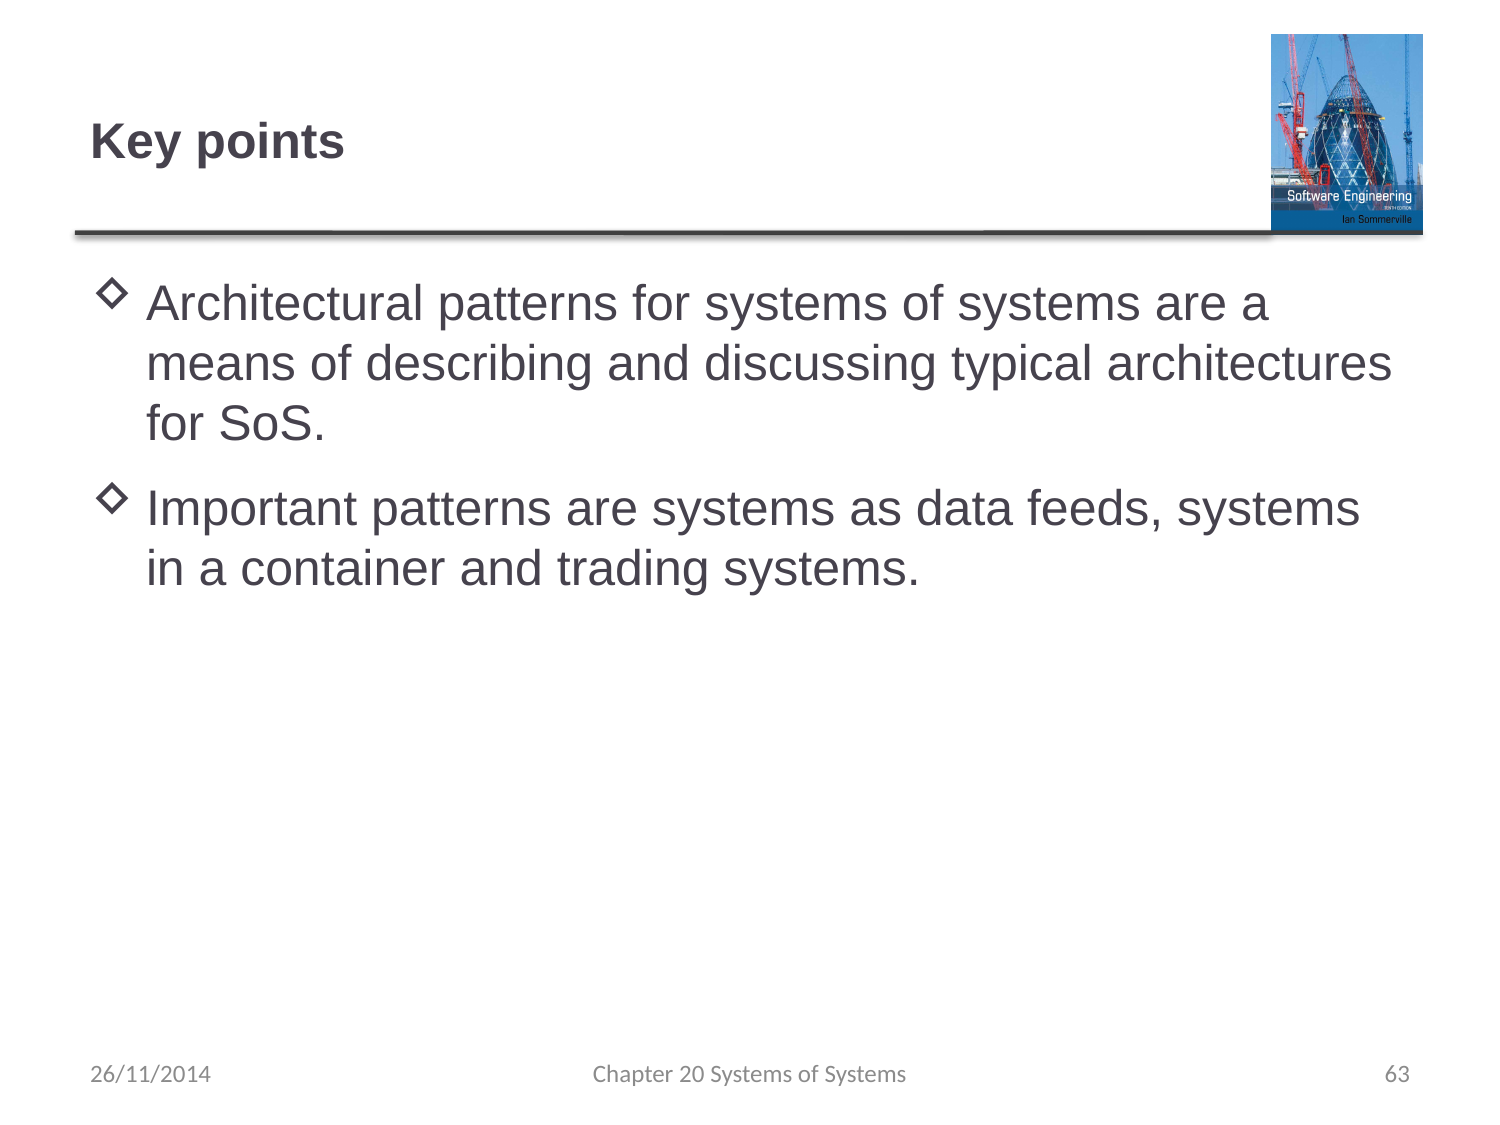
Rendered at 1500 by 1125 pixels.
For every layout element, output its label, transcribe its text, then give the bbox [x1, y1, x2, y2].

picture [1271, 34, 1423, 230]
slide_number 63 [1074, 1042, 1425, 1103]
title Key points [74, 44, 1272, 233]
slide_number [75, 1042, 425, 1103]
footer Chapter 20 Systems of Systems [512, 1042, 988, 1103]
list Architectural patterns for systems of systems are a means of describing and discussing typical architectures for SoS. Important patterns are systems as data feeds, systems in a container and trading systems. [75, 262, 1425, 1005]
